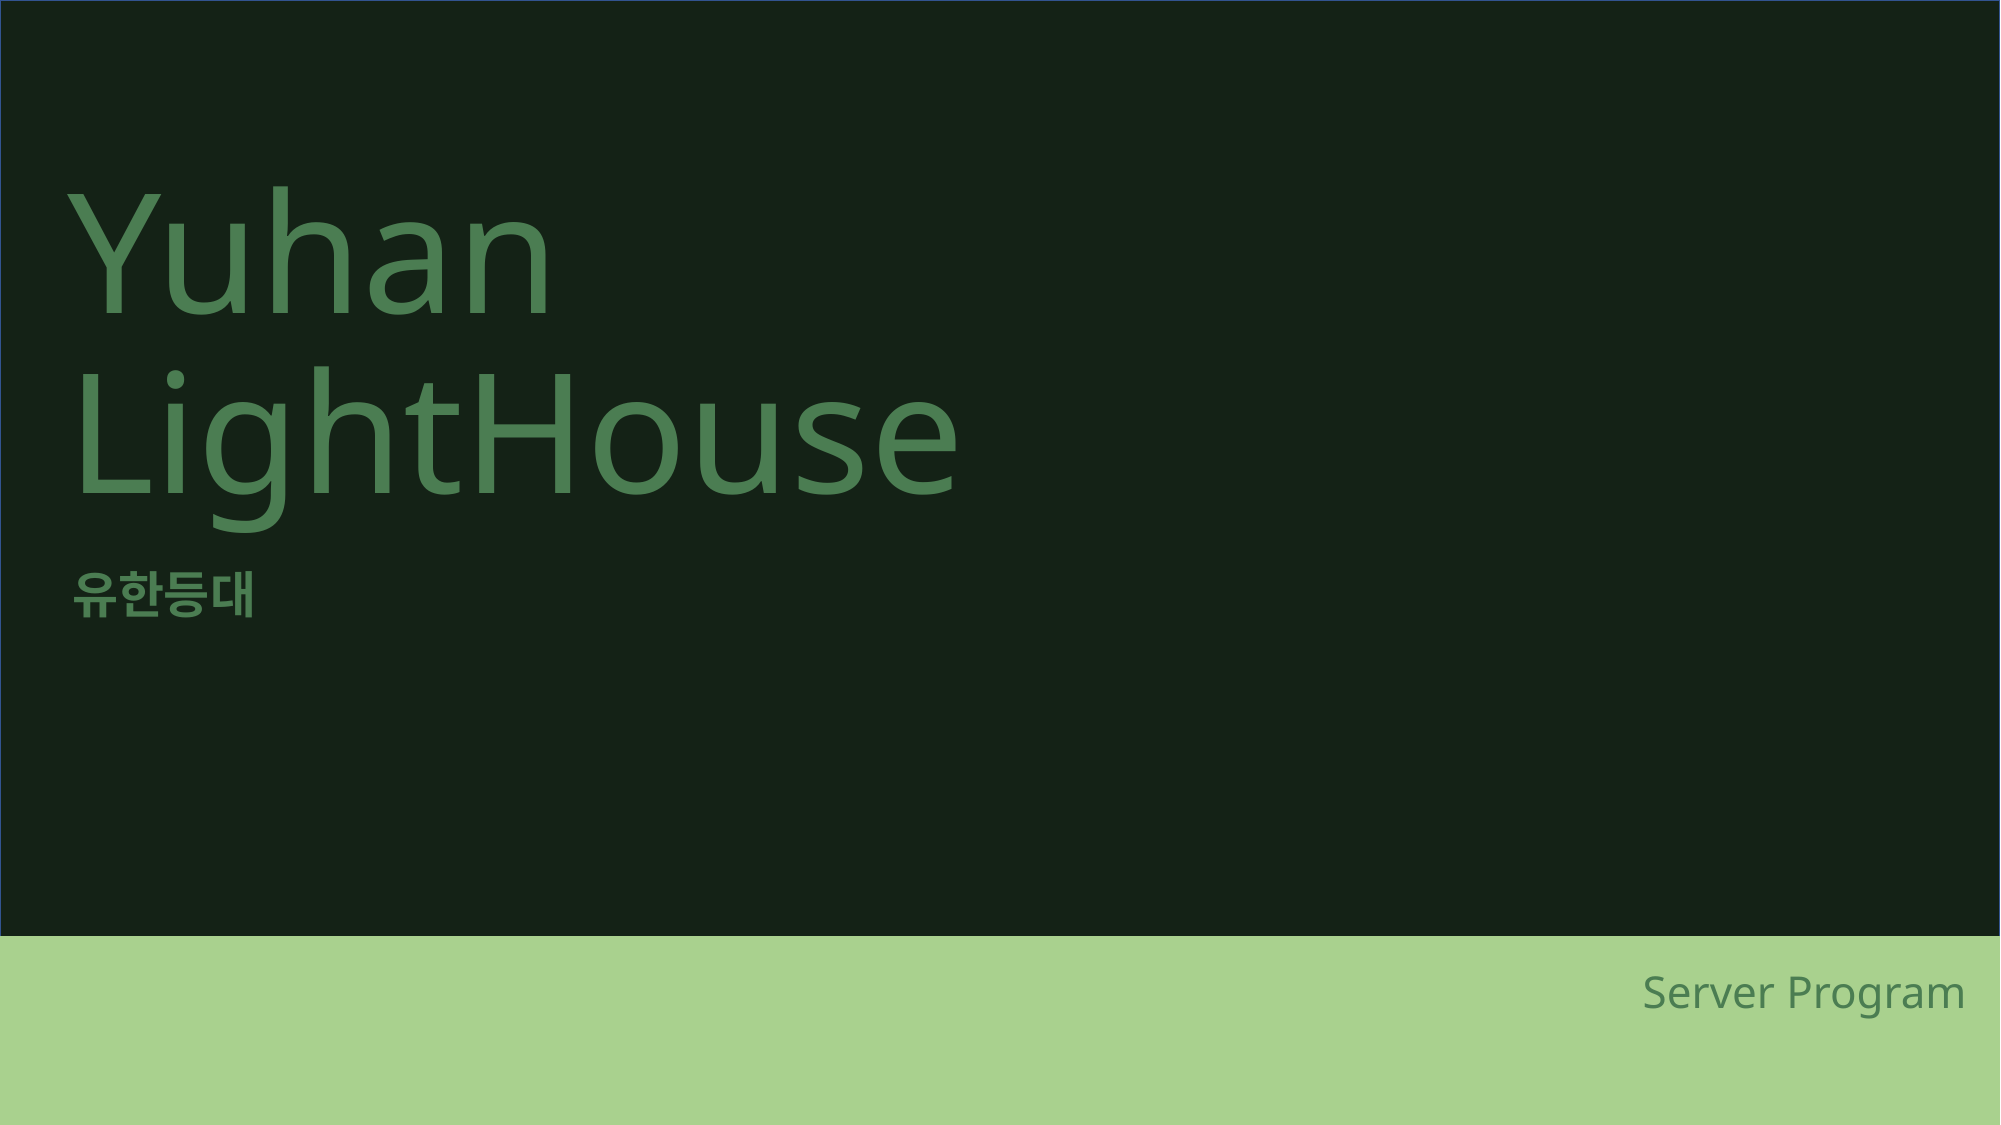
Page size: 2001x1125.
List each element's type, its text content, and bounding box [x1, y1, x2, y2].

text_box Server Program [1624, 962, 1986, 1030]
subtitle 유한등대 [0, 562, 361, 813]
text_box [0, 0, 2000, 936]
title Yuhan LightHouse [52, 145, 1034, 538]
text_box [0, 936, 2000, 1125]
